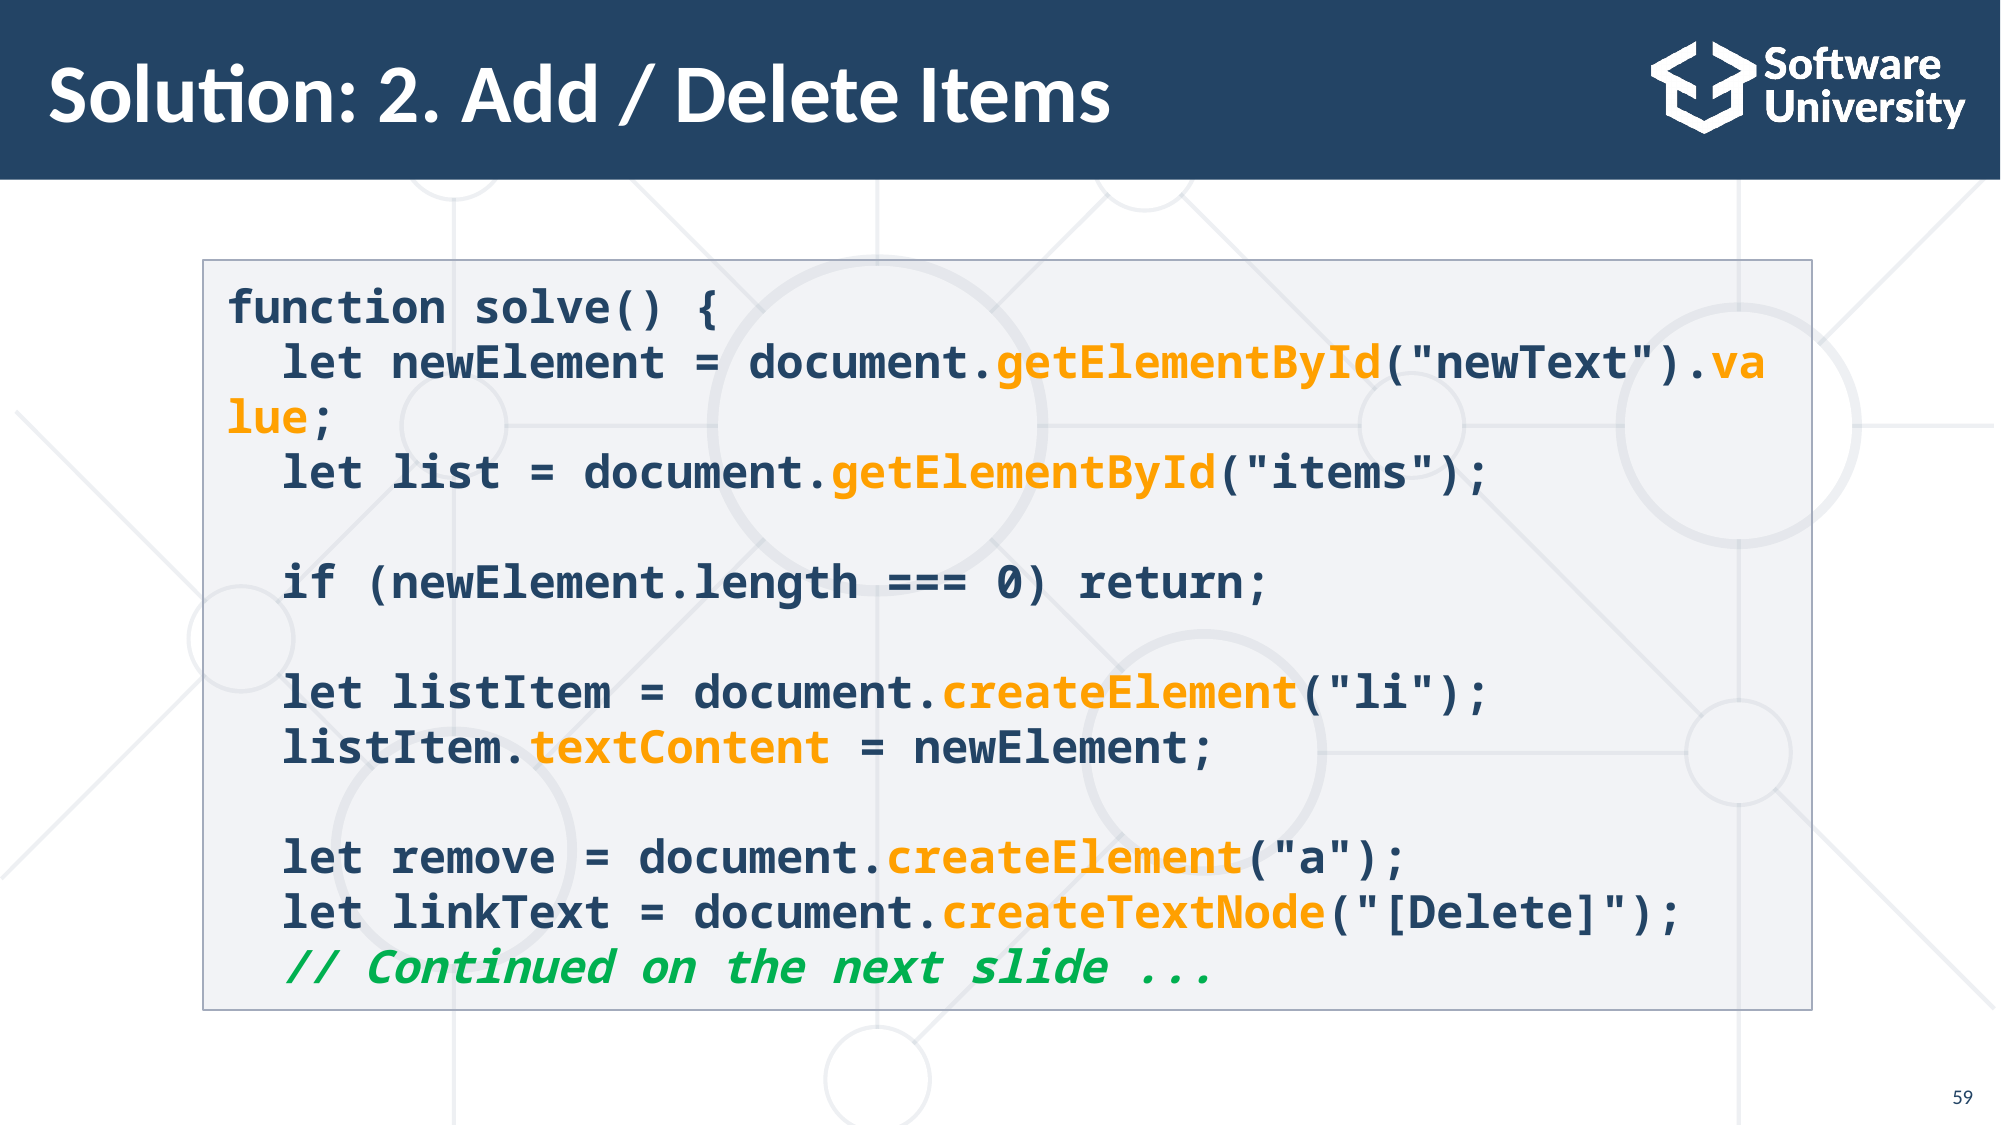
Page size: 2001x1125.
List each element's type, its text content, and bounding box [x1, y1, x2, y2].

title Solution: 2. Add / Delete Items [31, 16, 1625, 162]
slide_number 59 [1927, 1067, 1989, 1117]
picture [1651, 41, 1966, 134]
text_box function solve() { let newElement = document.getElementById("newText").value; let list = document.getElementById("items"); if (newElement.length === 0) return; let listItem = document.createElement("li"); listItem.textContent = newElement; let remove = document.createElement("a"); let linkText = document.createTextNode("[Delete]"); // Continued on the next slide ... [202, 259, 1812, 1010]
